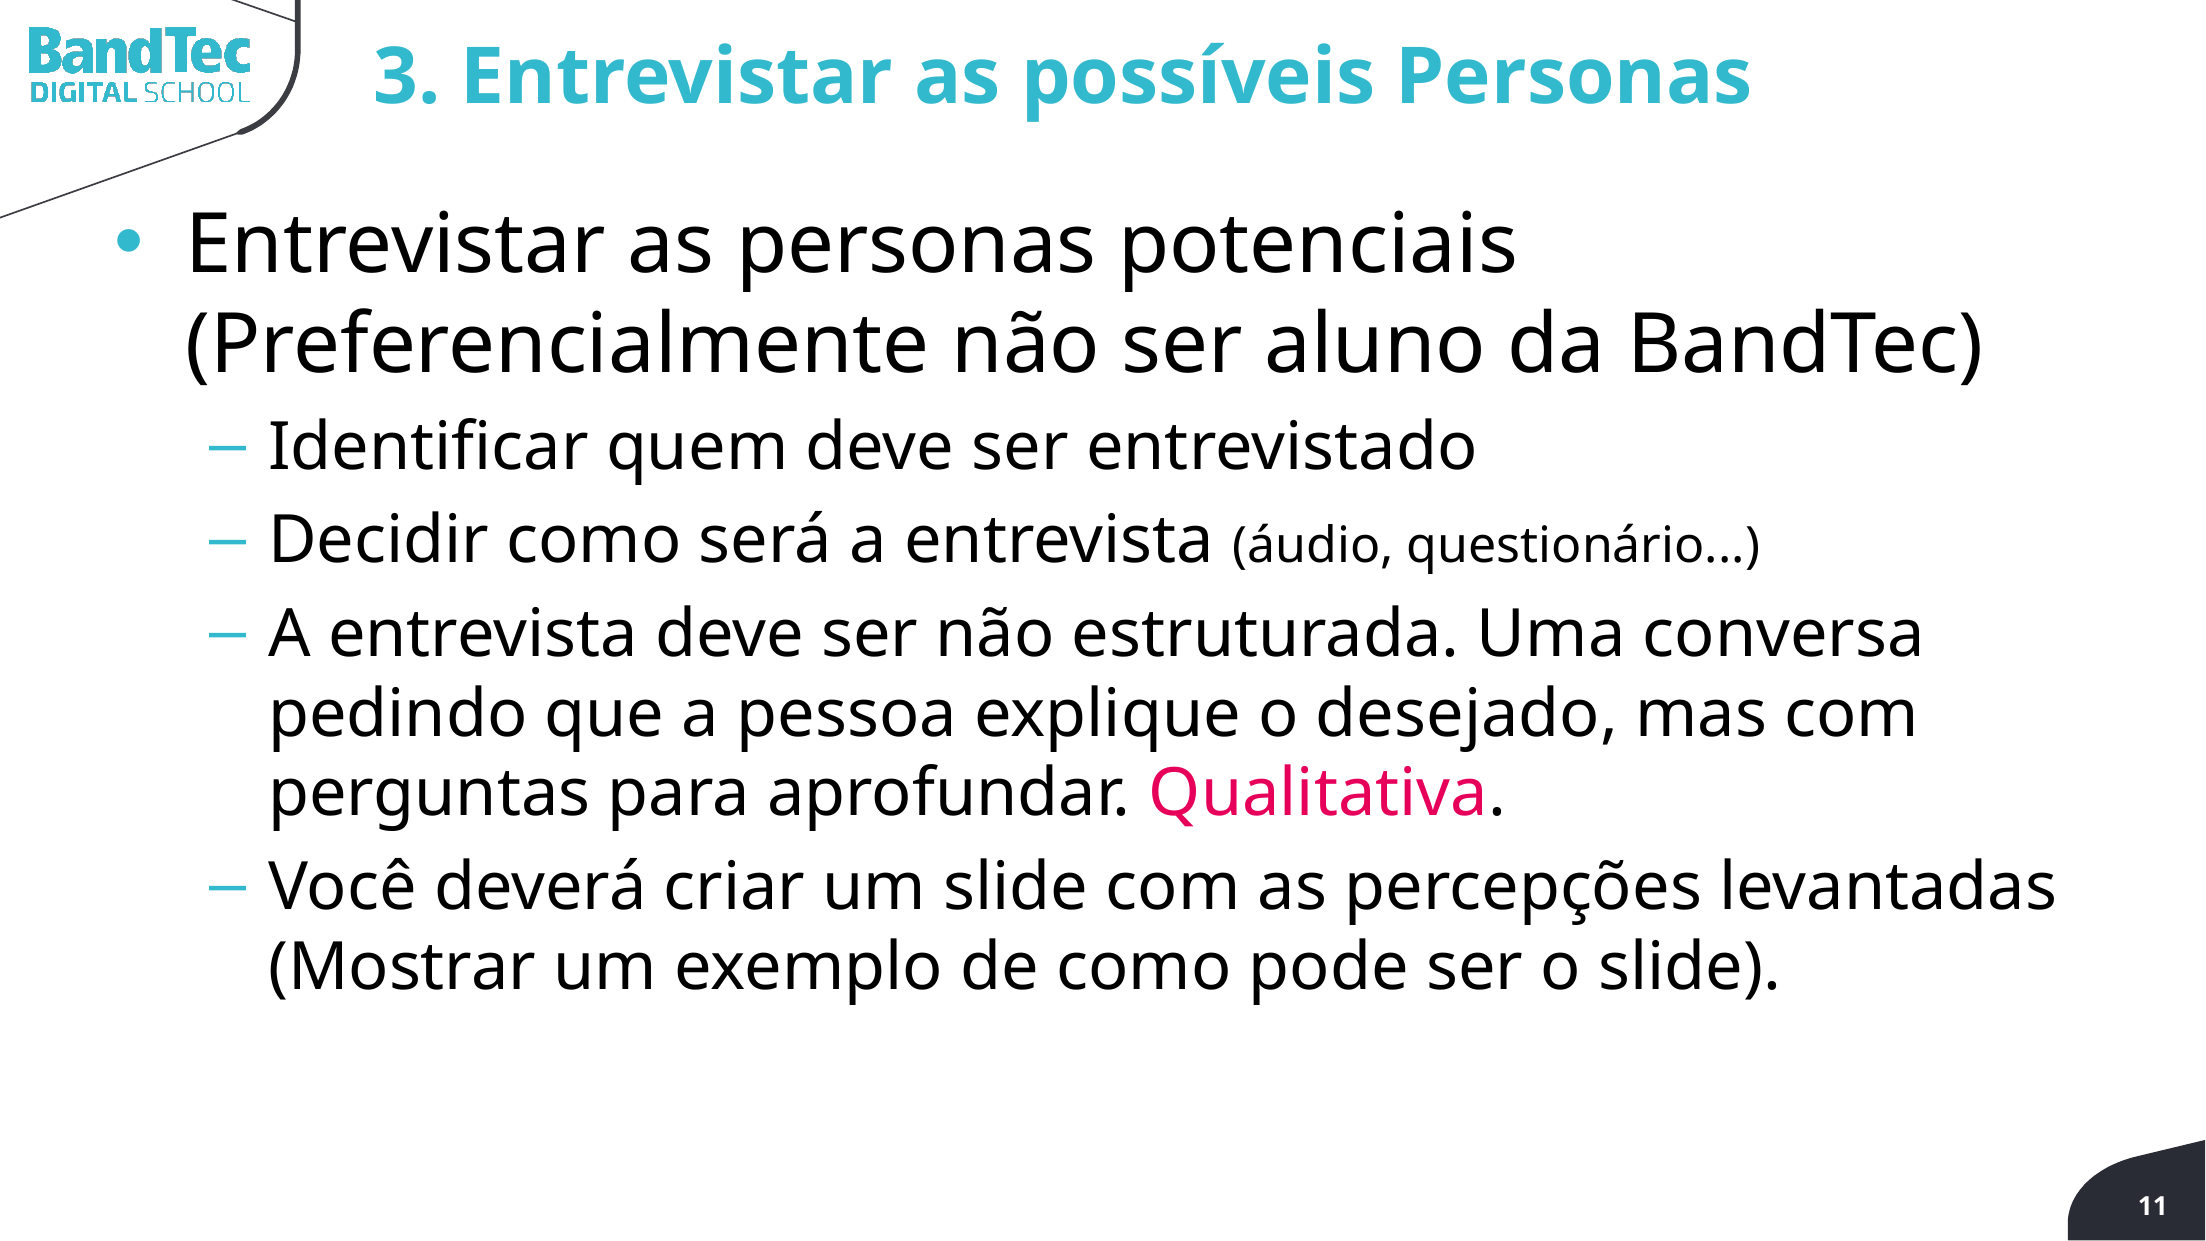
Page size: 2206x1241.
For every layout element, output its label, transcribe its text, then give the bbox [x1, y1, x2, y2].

slide_number 11 [2067, 1186, 2172, 1223]
picture [29, 27, 250, 110]
list 3. Entrevistar as possíveis Personas [358, 17, 2128, 144]
list Entrevistar as personas potenciais (Preferencialmente não ser aluno da BandTec) Identificar quem deve ser entrevistado Decidir como será a entrevista (áudio, questionário...) A entrevista deve ser não estruturada. Uma conversa pedindo que a pessoa explique o desejado, mas com perguntas para aprofundar. Qualitativa. Você deverá criar um slide com as percepções levantadas (Mostrar um exemplo de como pode ser o slide). [100, 182, 2143, 726]
